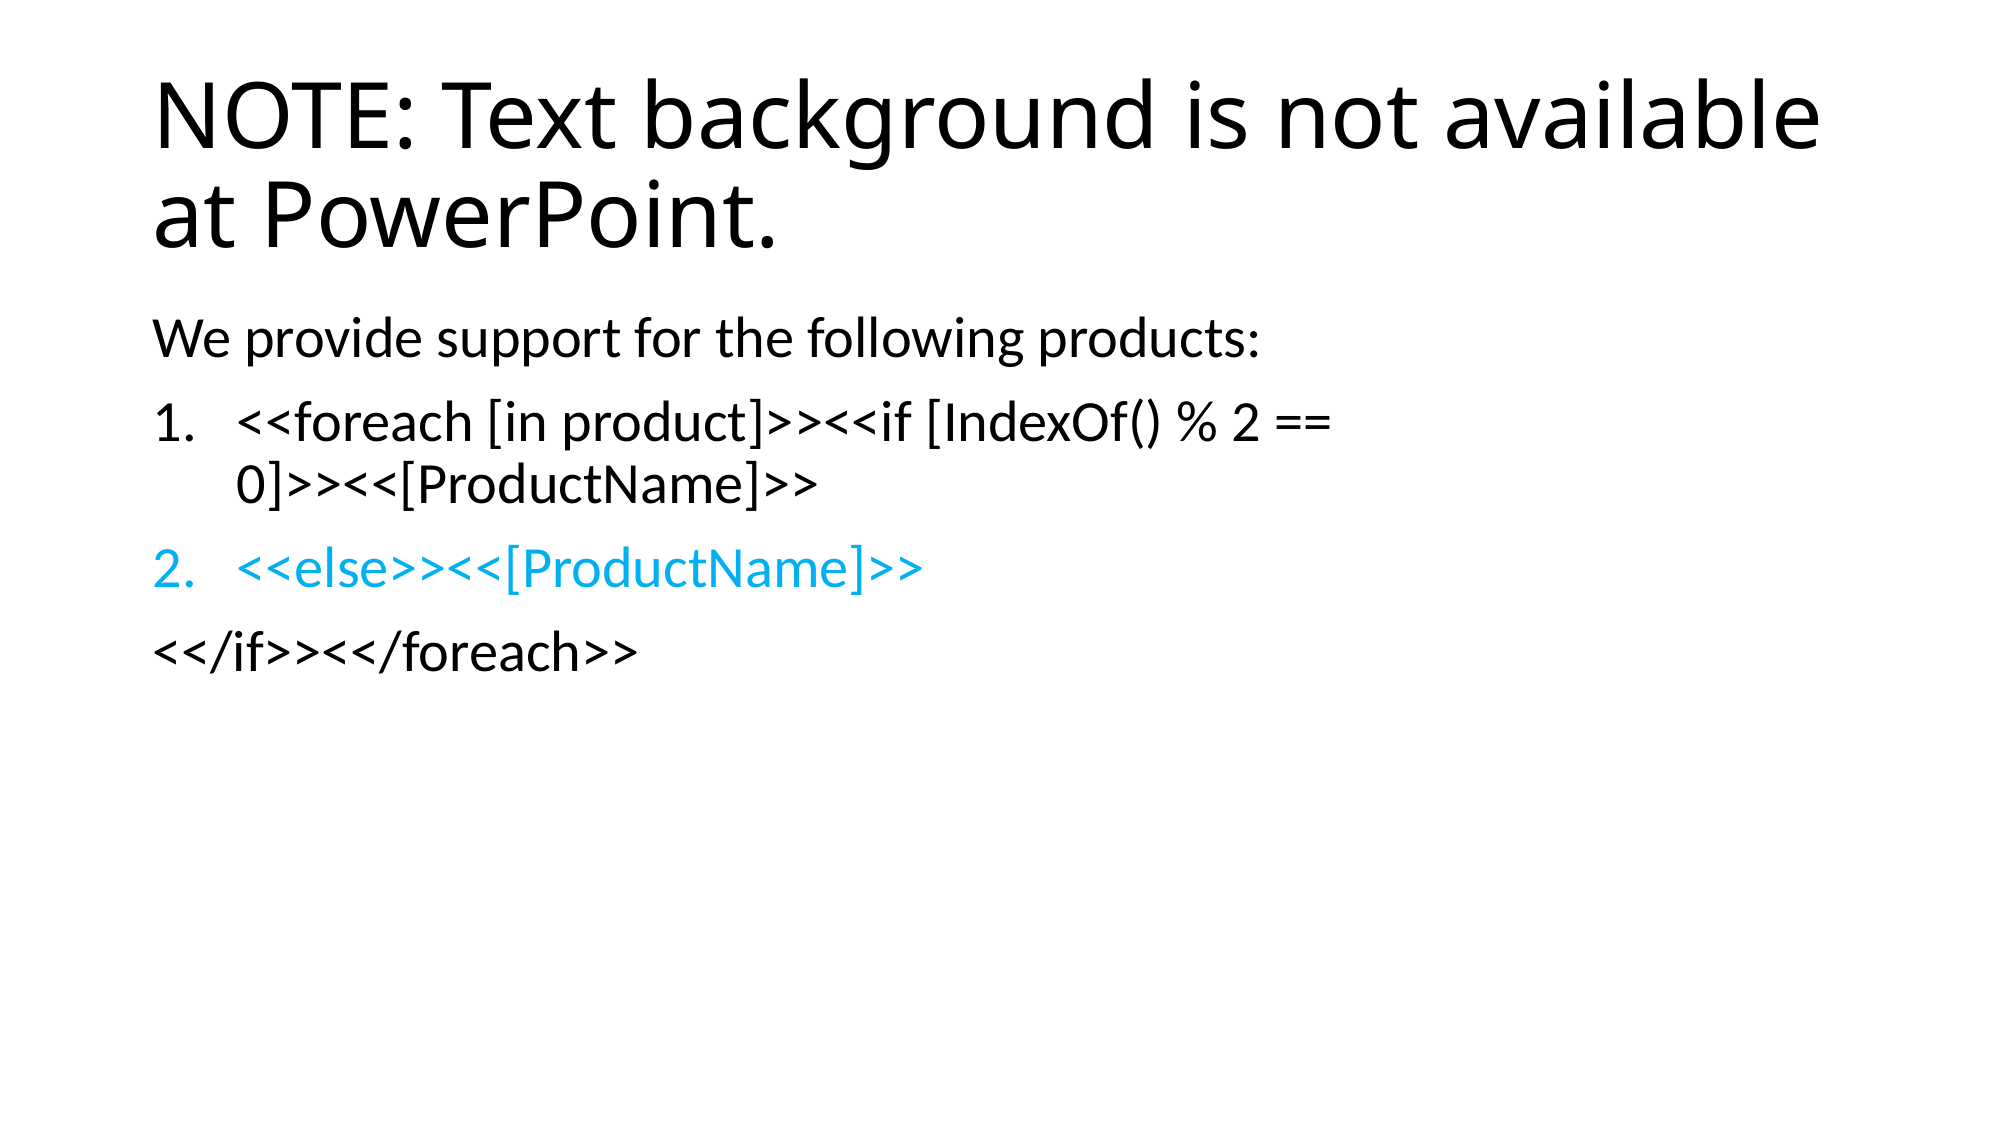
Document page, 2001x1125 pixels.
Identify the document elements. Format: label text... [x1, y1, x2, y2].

title NOTE: Text background is not available at PowerPoint. [137, 59, 1863, 278]
list We provide support for the following products: <<foreach [in product]>><<if [IndexOf() % 2 == 0]>><<[ProductName]>> <<else>><<[ProductName]>> <</if>><</foreach>> [137, 299, 1863, 1014]
